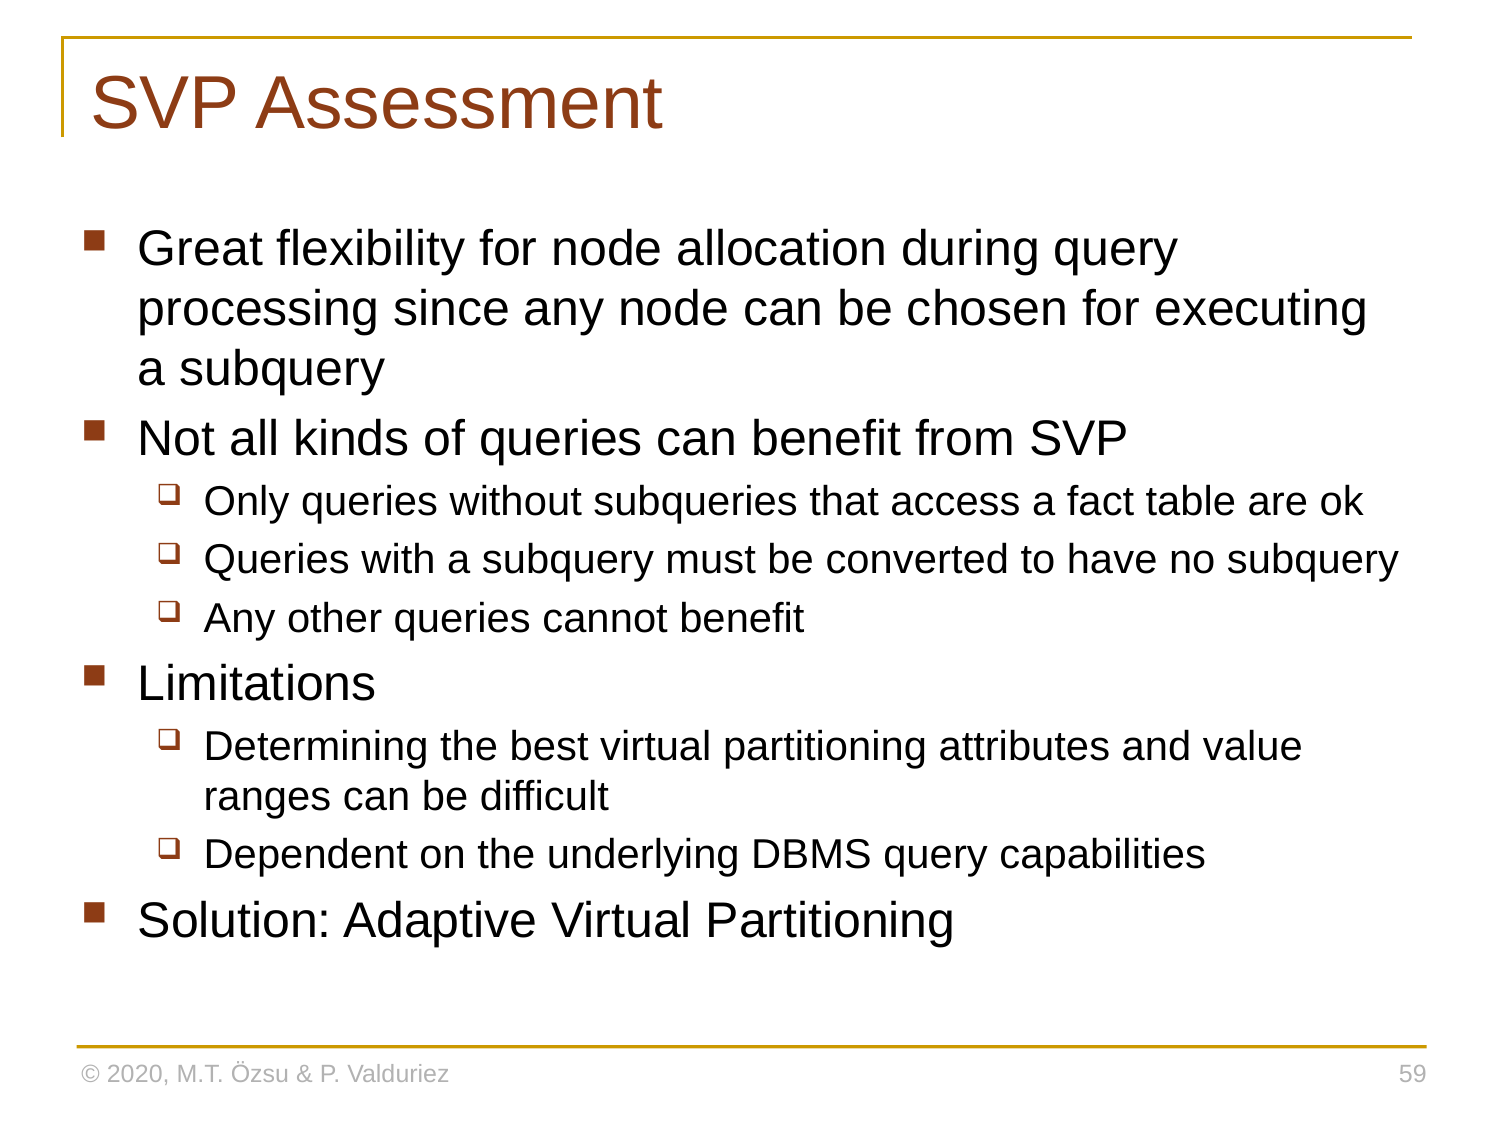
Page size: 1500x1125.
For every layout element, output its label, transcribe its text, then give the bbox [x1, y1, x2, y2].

footer © 2020, M.T. Özsu & P. Valduriez [66, 1042, 573, 1103]
slide_number 59 [1104, 1042, 1442, 1103]
list Great flexibility for node allocation during query processing since any node can be chosen for executing a subquery Not all kinds of queries can benefit from SVP Only queries without subqueries that access a fact table are ok Queries with a subquery must be converted to have no subquery Any other queries cannot benefit Limitations Determining the best virtual partitioning attributes and value ranges can be difficult Dependent on the underlying DBMS query capabilities Solution: Adaptive Virtual Partitioning [66, 207, 1417, 952]
title SVP Assessment [74, 45, 1426, 233]
